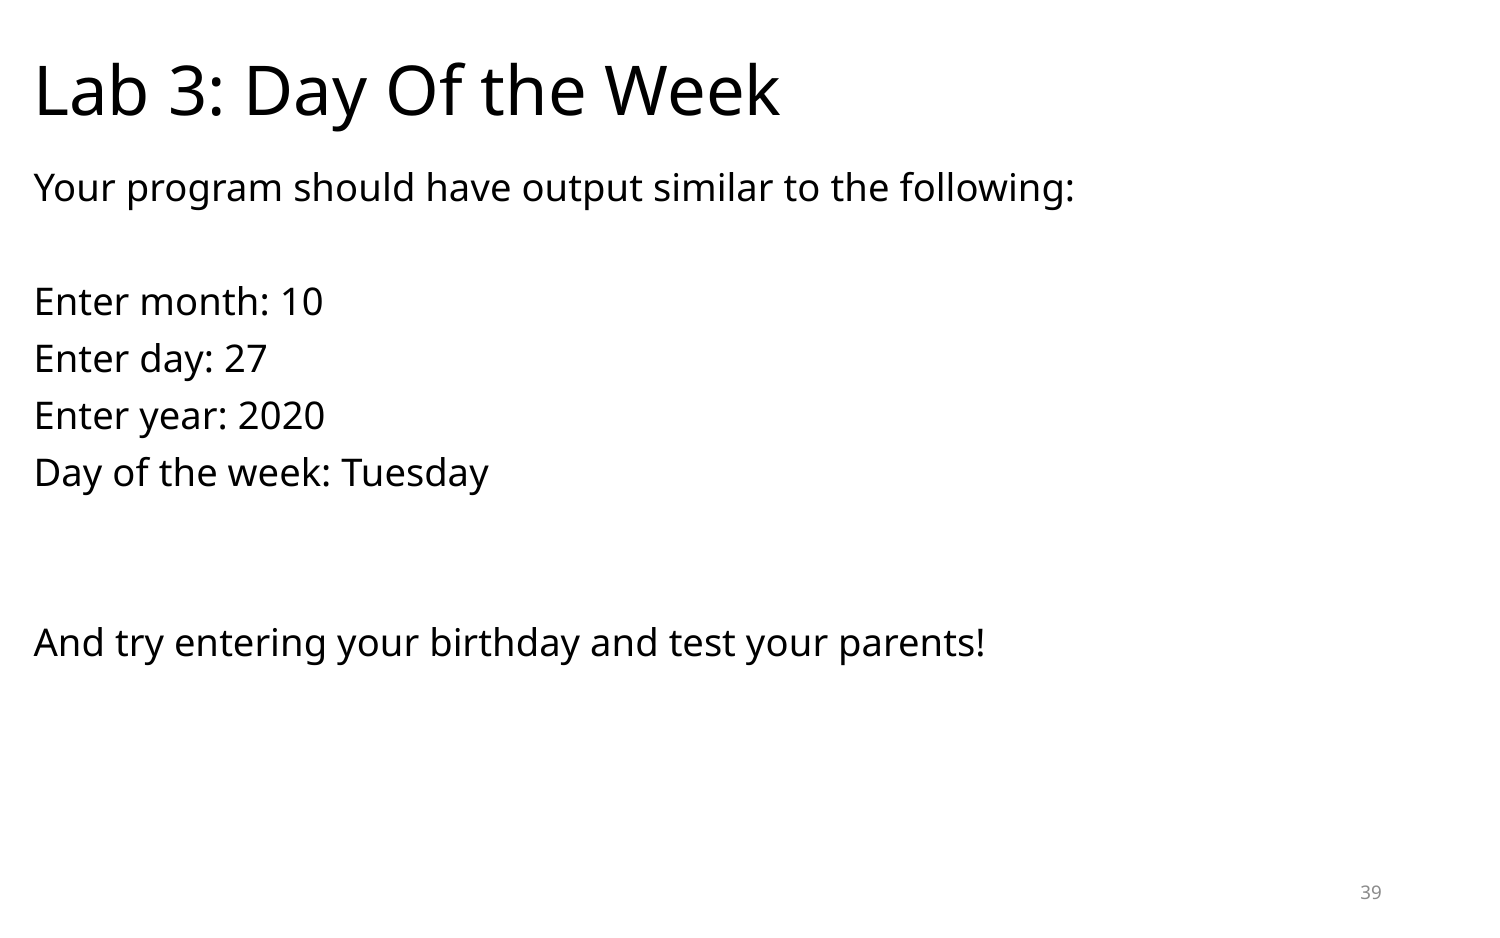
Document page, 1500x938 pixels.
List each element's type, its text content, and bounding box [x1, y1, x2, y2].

title Lab 3: Day Of the Week [18, 24, 1269, 161]
slide_number 39 [1059, 868, 1397, 919]
list Your program should have output similar to the following: Enter month: 10 Enter day: 27 Enter year: 2020 Day of the week: Tuesday And try entering your birthday and test your parents! [18, 161, 1475, 913]
